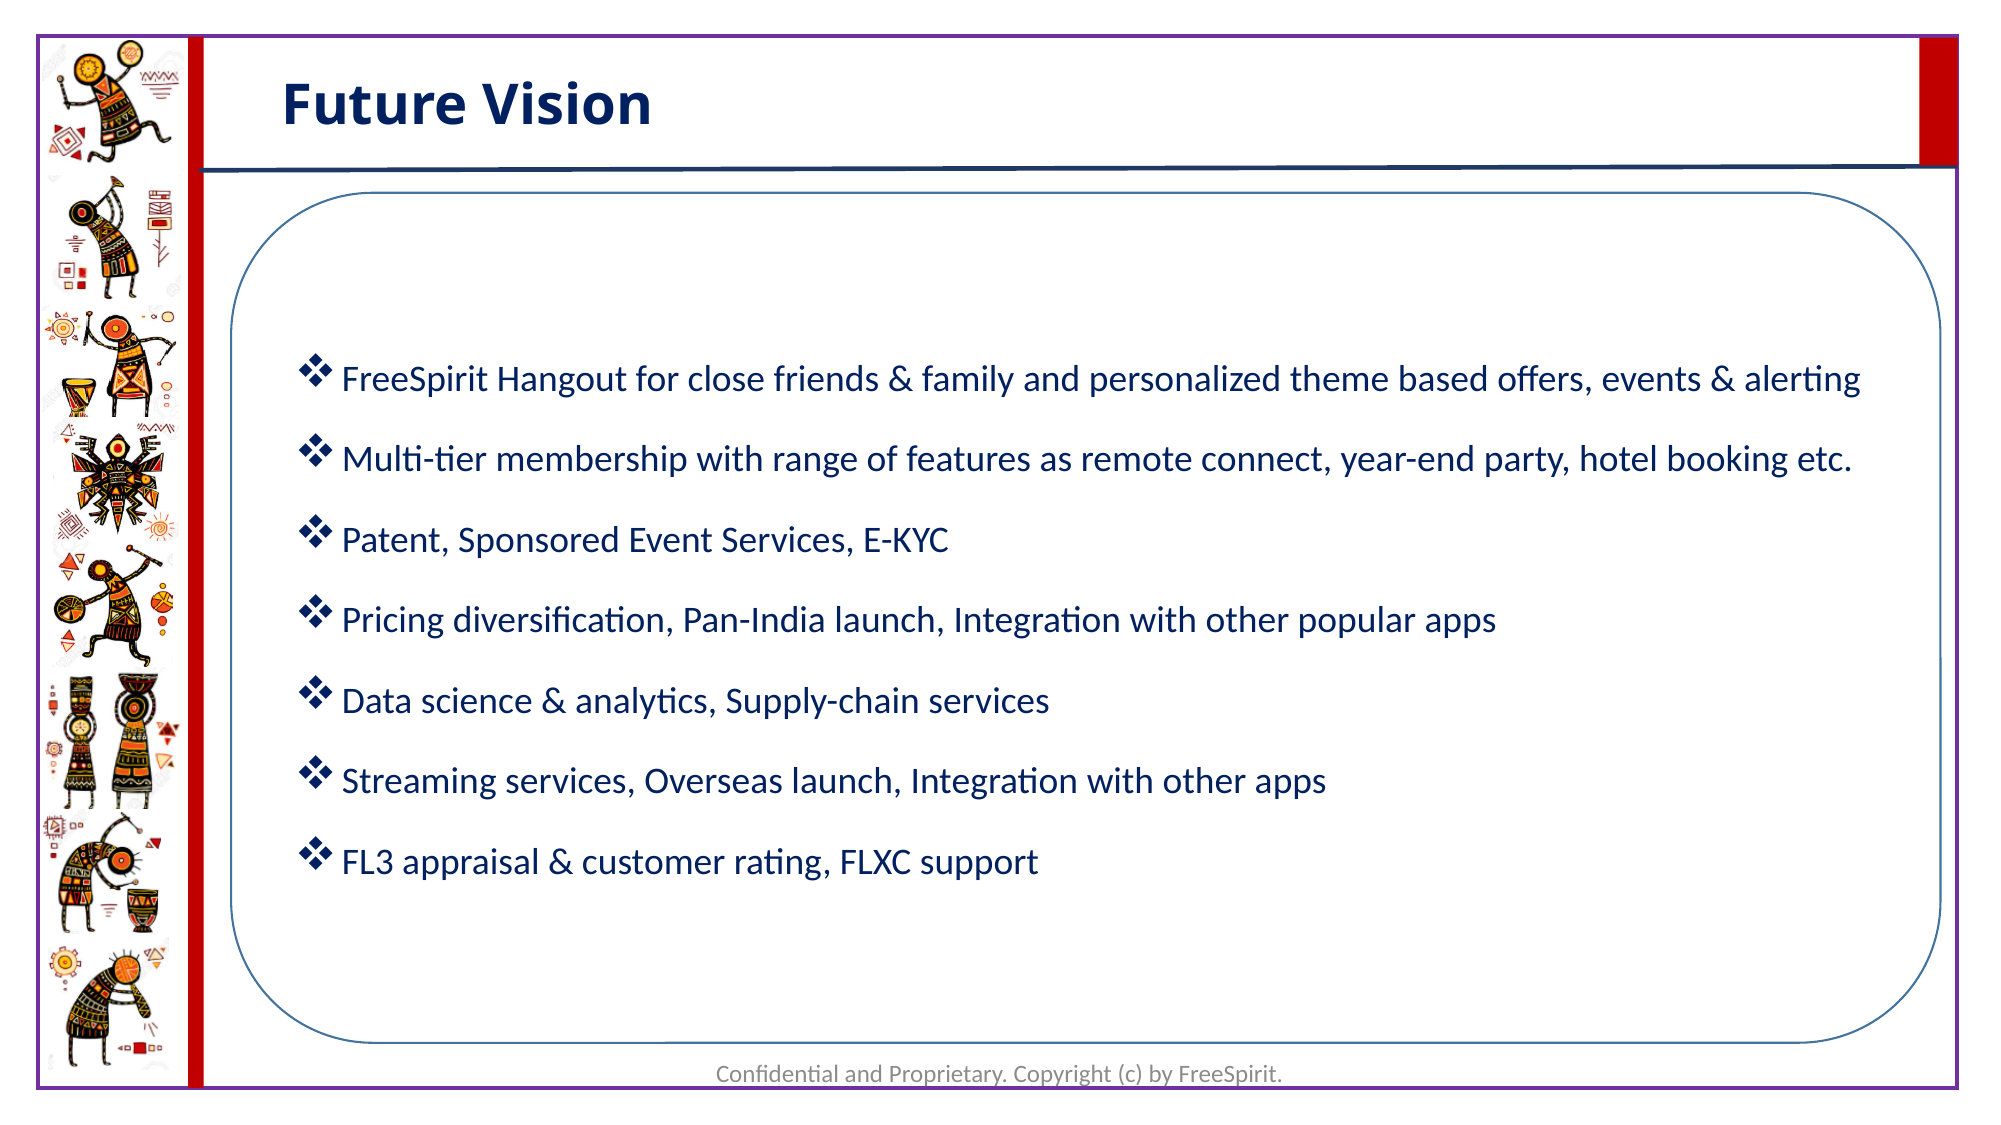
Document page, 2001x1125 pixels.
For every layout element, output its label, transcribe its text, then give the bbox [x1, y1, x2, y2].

picture [42, 175, 181, 301]
text_box [187, 36, 205, 1089]
text_box [1918, 37, 1959, 167]
footer Confidential and Proprietary. Copyright (c) by FreeSpirit. [662, 1042, 1338, 1103]
picture [47, 937, 169, 1070]
text_box FreeSpirit Hangout for close friends & family and personalized theme based offers, events & alerting Multi-tier membership with range of features as remote connect, year-end party, hotel booking etc. Patent, Sponsored Event Services, E-KYC Pricing diversification, Pan-India launch, Integration with other popular apps Data science & analytics, Supply-chain services Streaming services, Overseas launch, Integration with other apps FL3 appraisal & customer rating, FLXC support [230, 191, 1942, 1044]
picture [42, 305, 182, 934]
picture [42, 40, 184, 171]
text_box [199, 166, 1958, 171]
text_box Future Vision [266, 60, 879, 143]
text_box [37, 35, 1958, 1089]
